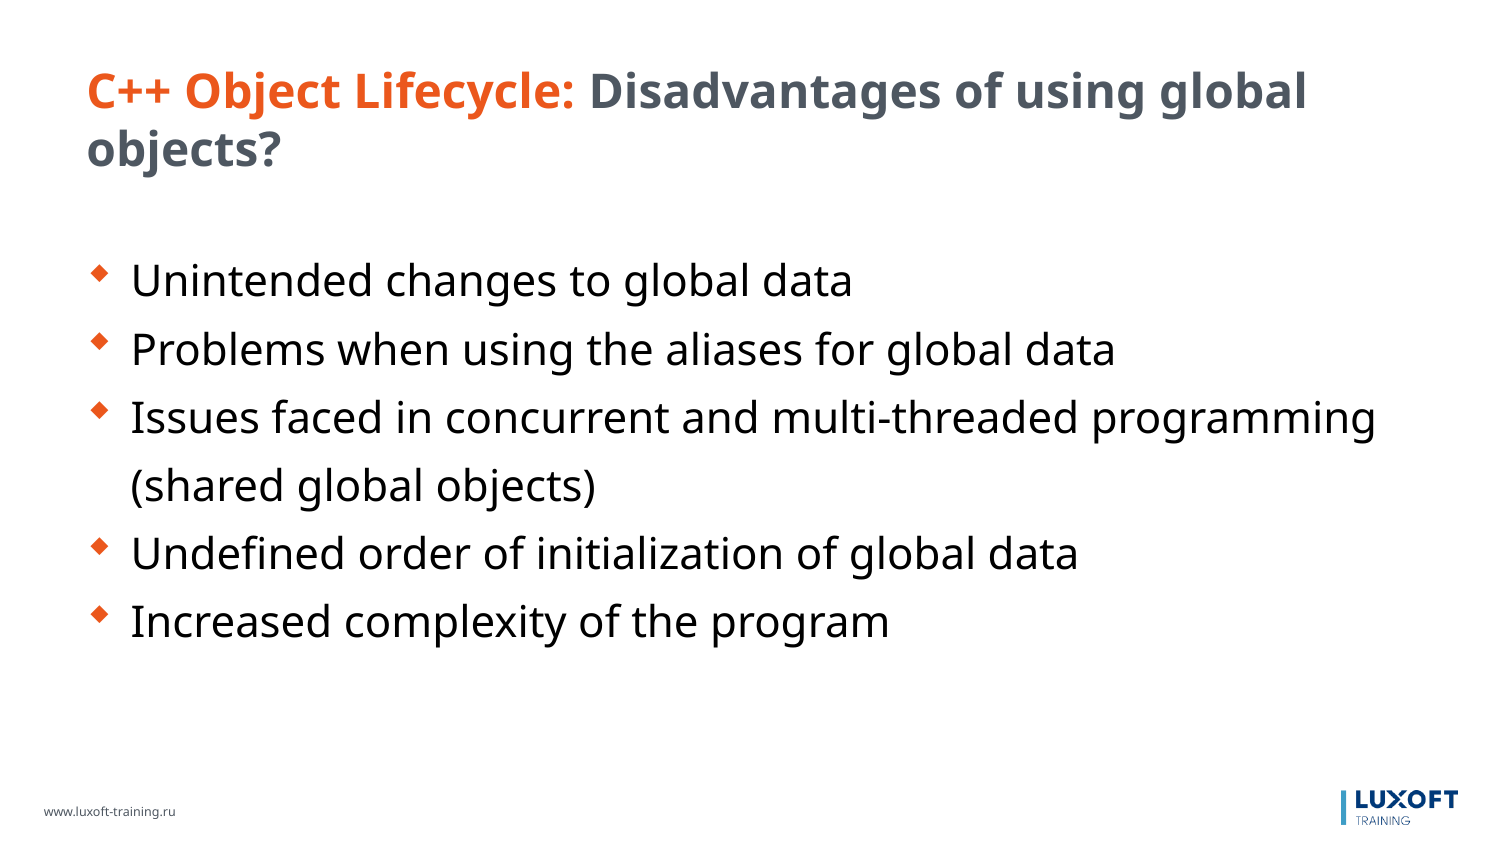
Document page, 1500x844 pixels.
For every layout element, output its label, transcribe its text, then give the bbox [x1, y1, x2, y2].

text_box Unintended changes to global data Problems when using the aliases for global data Issues faced in concurrent and multi-threaded programming (shared global objects) Undefined order of initialization of global data Increased complexity of the program [75, 231, 1425, 794]
picture [1341, 790, 1458, 825]
text_box C++ Object Lifecycle: Disadvantages of using global objects? [75, 32, 1425, 205]
